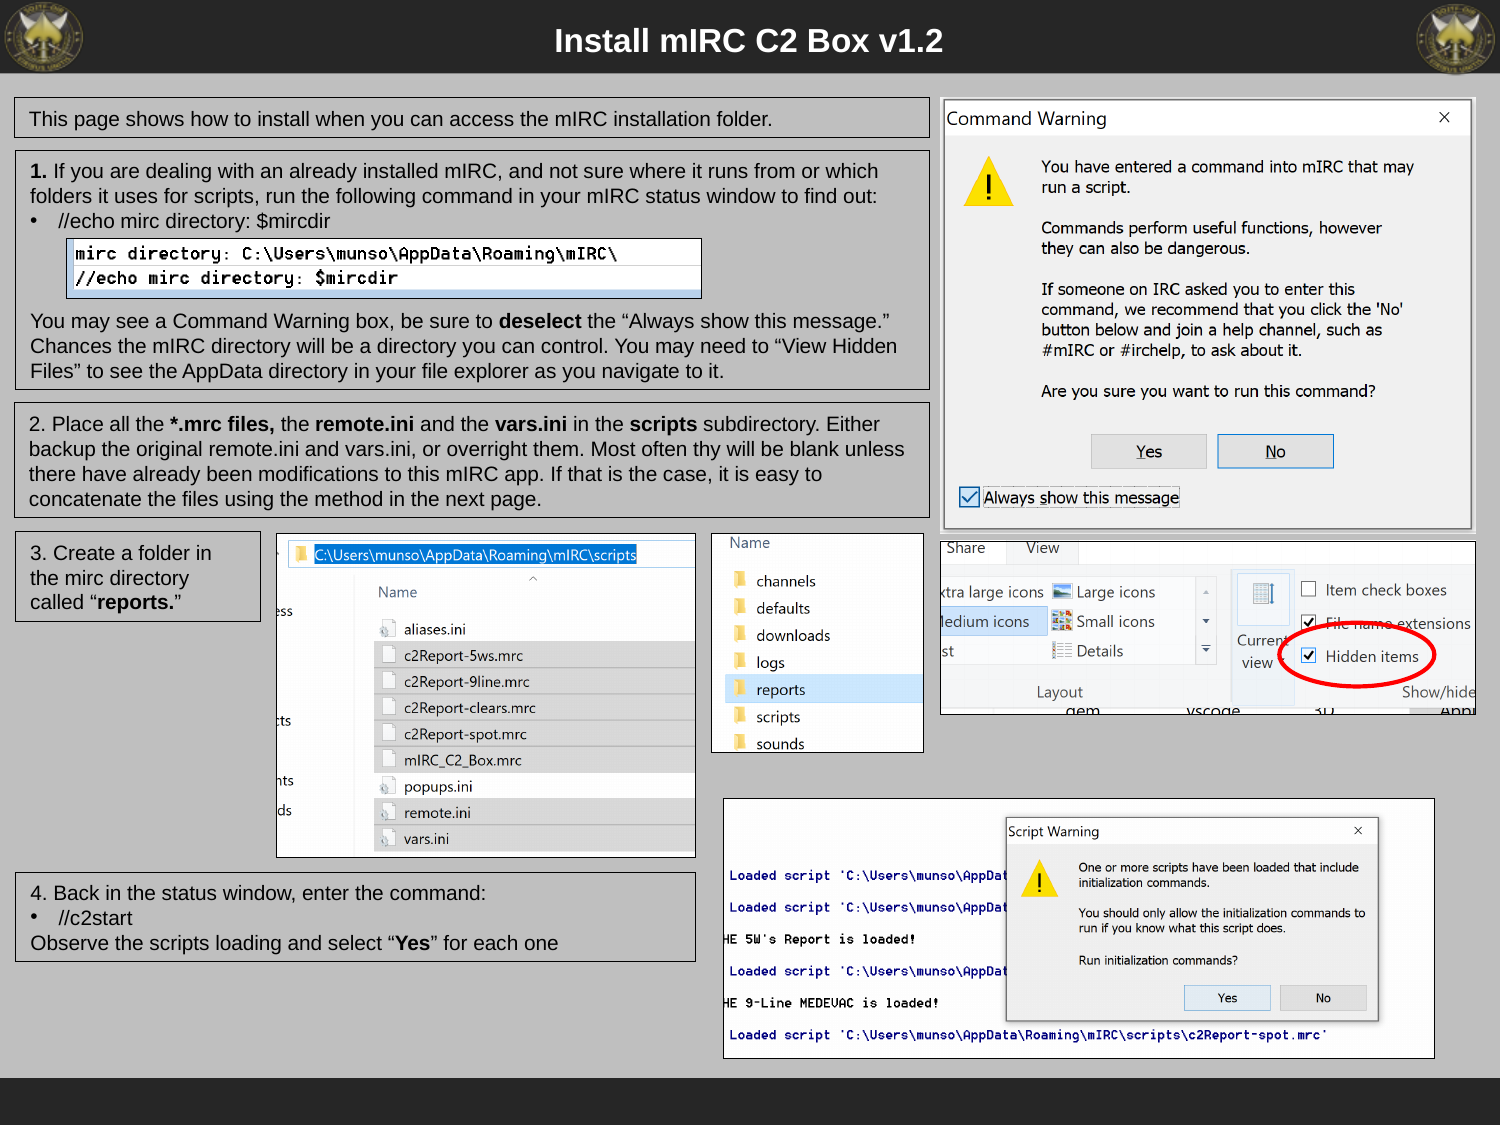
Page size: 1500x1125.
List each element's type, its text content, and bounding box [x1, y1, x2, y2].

picture [711, 533, 925, 753]
picture [939, 97, 1476, 534]
text_box 1. If you are dealing with an already installed mIRC, and not sure where it runs from or which folders it uses for scripts, run the following command in your mIRC status window to find out: //echo mirc directory: $mircdir You may see a Command Warning box, be sure to deselect the “Always show this message.” Chances the mIRC directory will be a directory you can control. You may need to “View Hidden Files” to see the AppData directory in your file explorer as you navigate to it. [15, 150, 930, 390]
picture [722, 797, 1435, 1059]
text_box 3. Create a folder in the mirc directory called “reports.” [15, 531, 261, 622]
picture [276, 532, 696, 858]
text_box 4. Back in the status window, enter the command: //c2start Observe the scripts loading and select “Yes” for each one [15, 872, 696, 962]
picture [66, 238, 702, 299]
text_box This page shows how to install when you can access the mIRC installation folder. [14, 97, 930, 138]
picture [1412, 1, 1500, 77]
text_box Install mIRC C2 Box v1.2 [84, 11, 1415, 67]
picture [0, 0, 88, 75]
text_box 2. Place all the *.mrc files, the remote.ini and the vars.ini in the scripts subdirectory. Either backup the original remote.ini and vars.ini, or overright them. Most often thy will be blank unless there have already been modifications to this mIRC app. If that is the case, it is easy to concatenate the files using the method in the next page. [14, 402, 930, 518]
picture [939, 540, 1476, 715]
